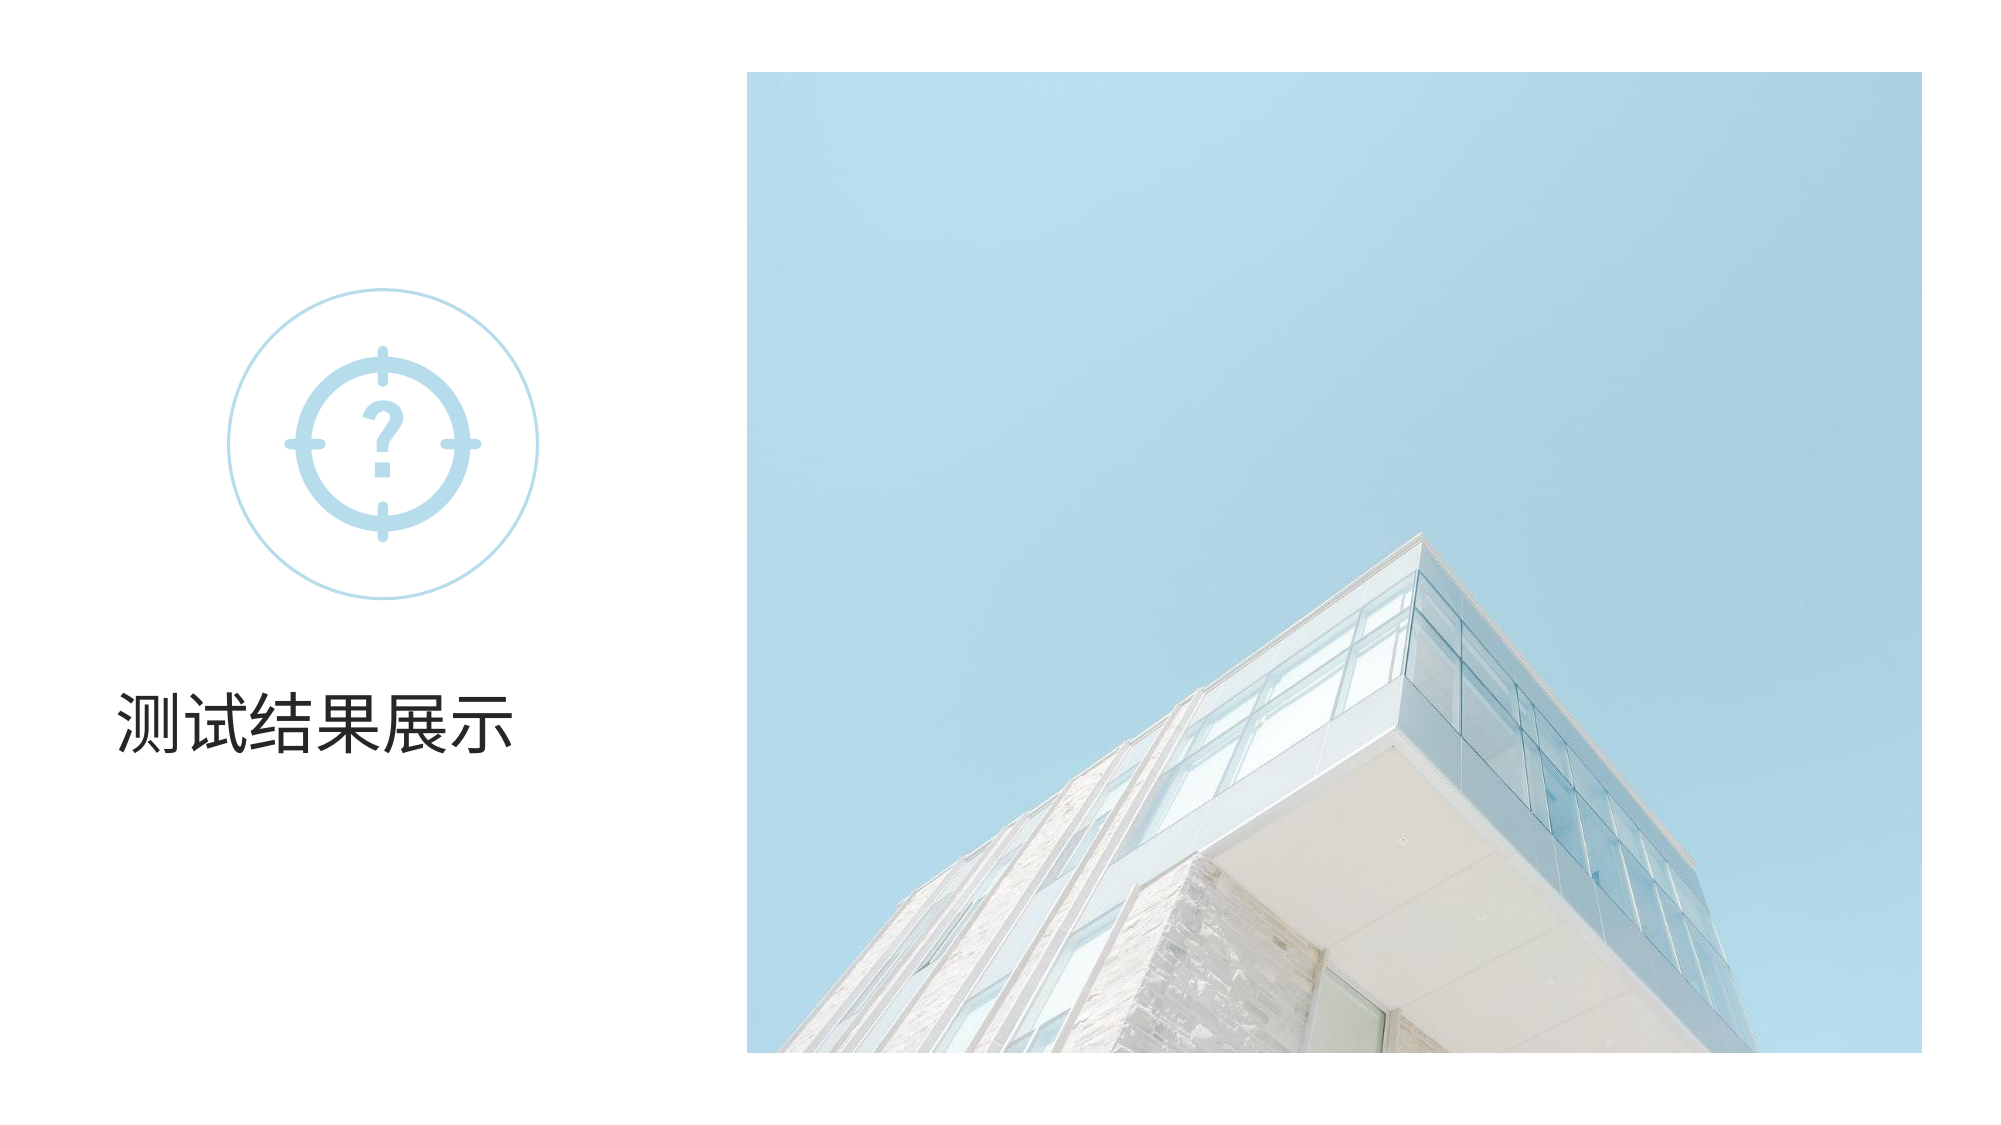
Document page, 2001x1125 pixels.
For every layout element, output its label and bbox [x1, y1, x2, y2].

text_box [100, 289, 666, 836]
picture [747, 72, 1922, 1053]
